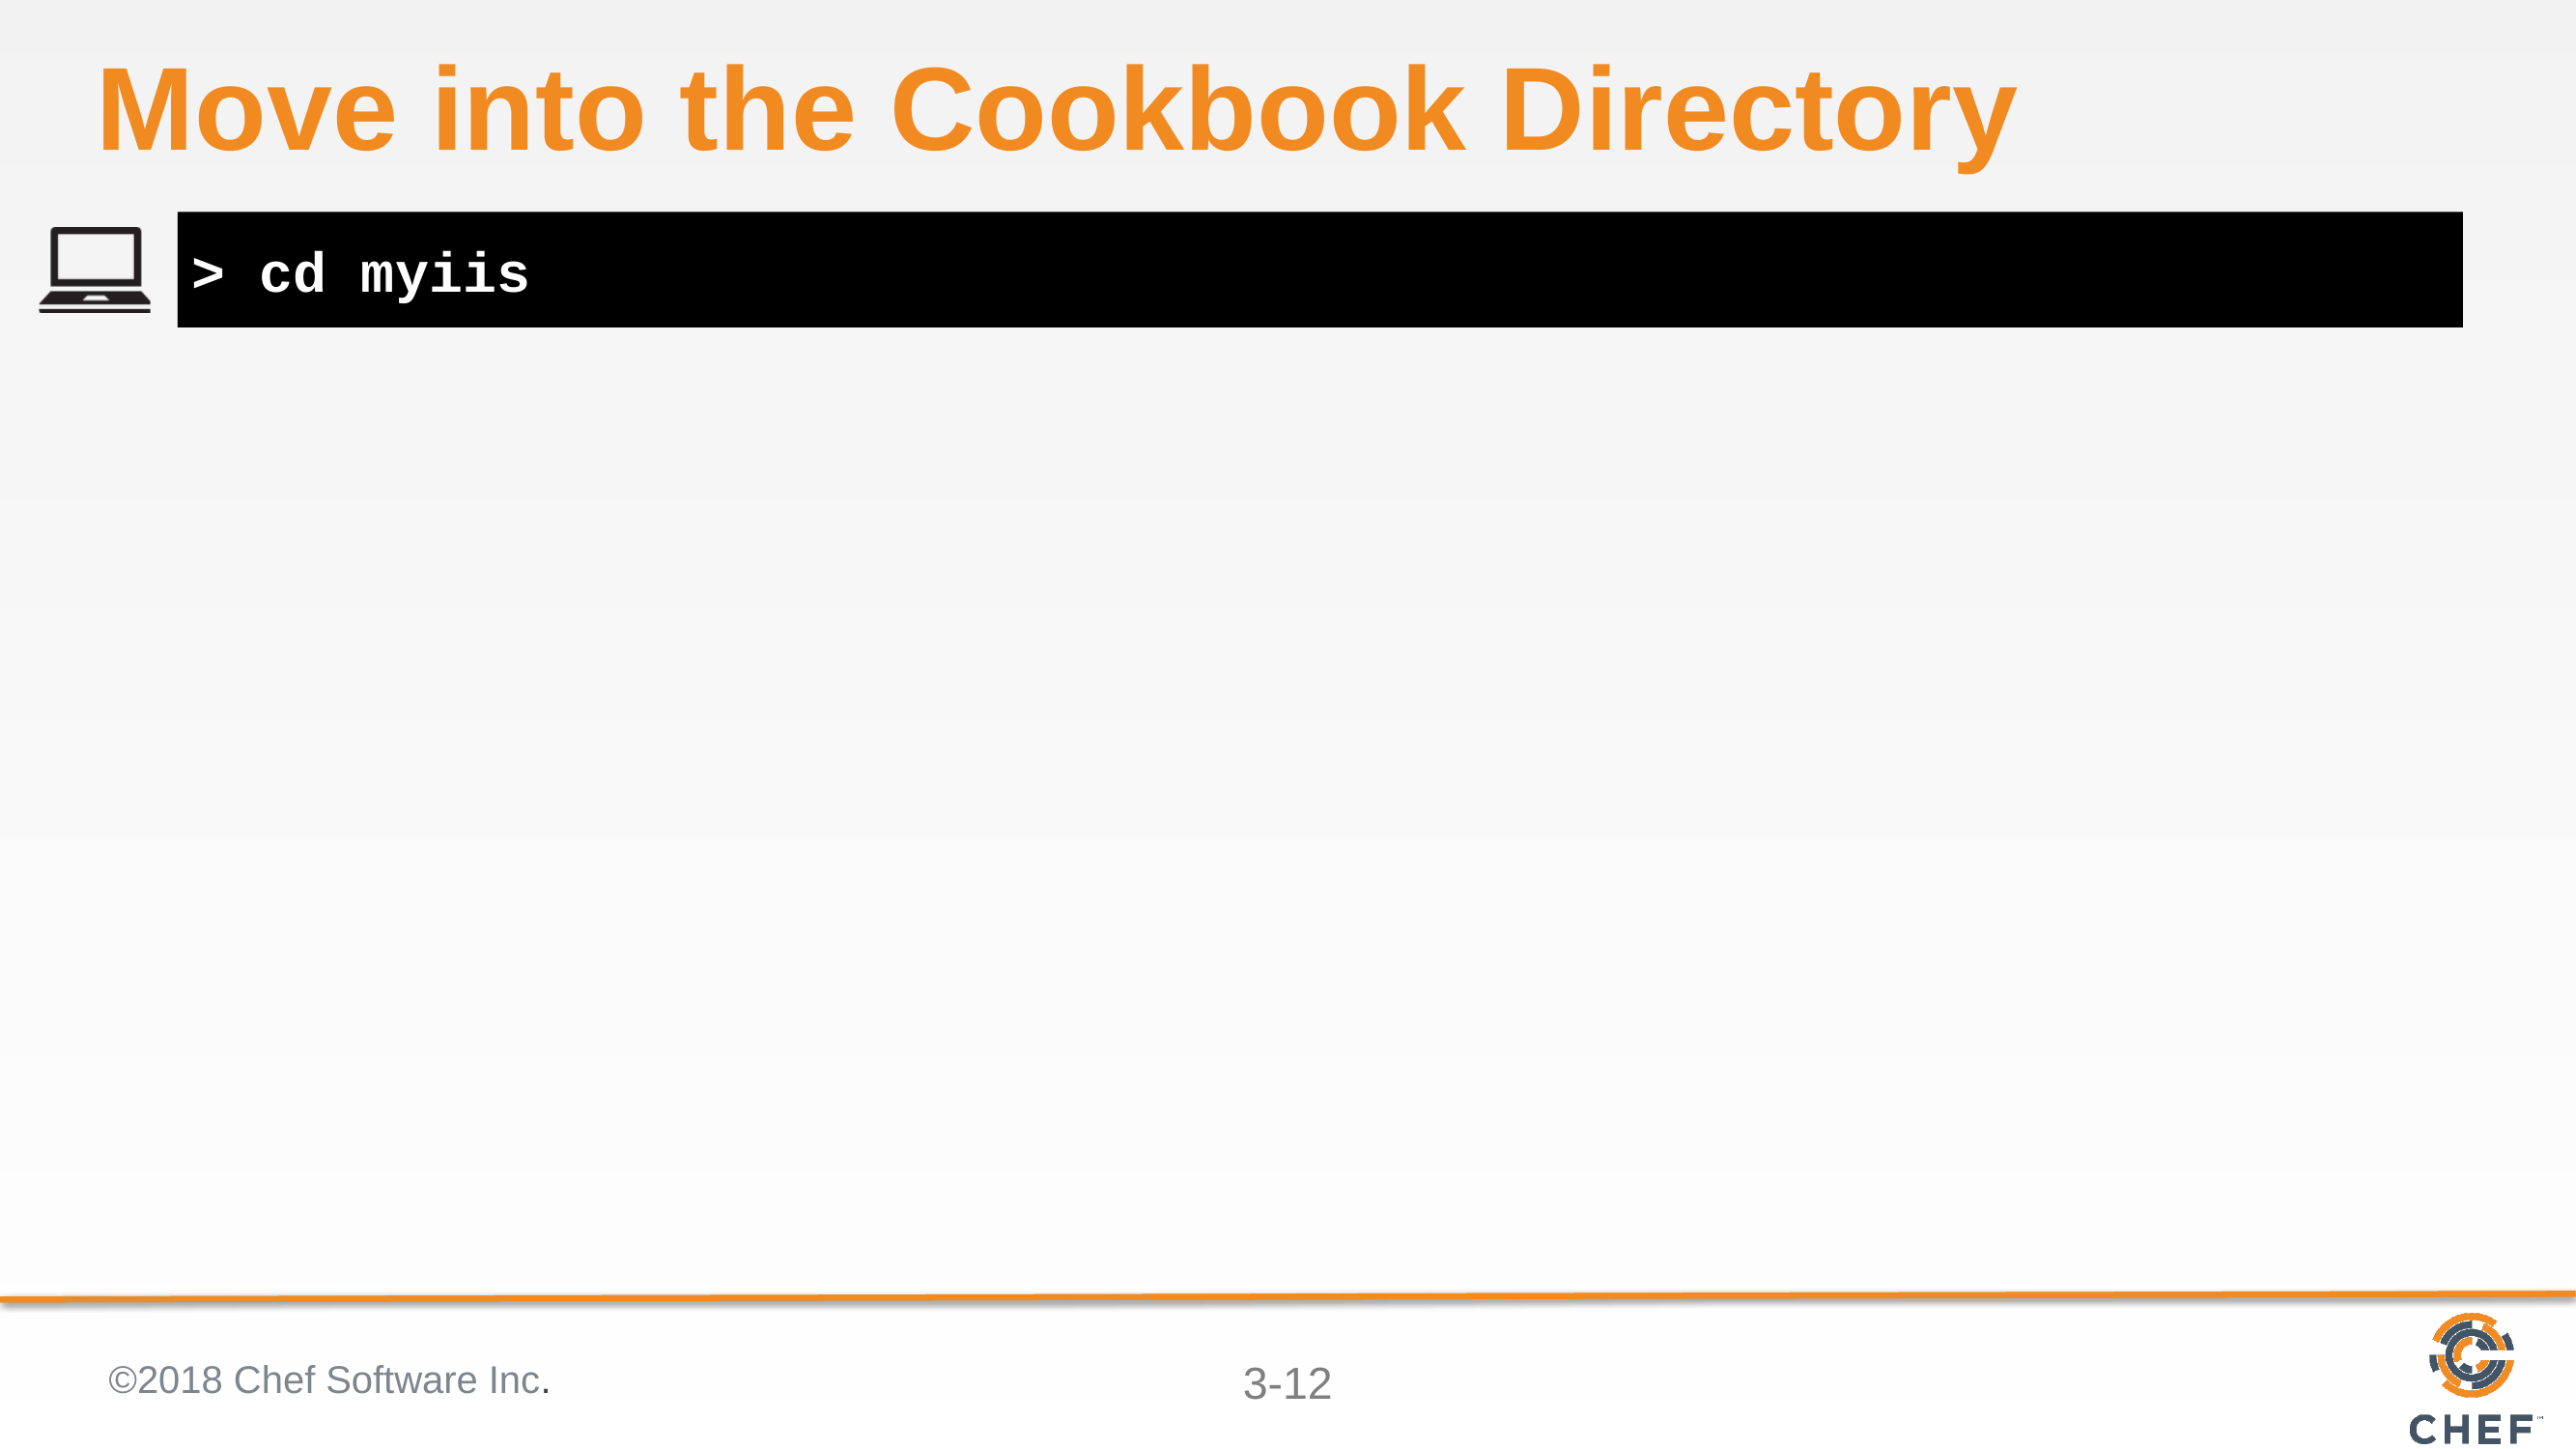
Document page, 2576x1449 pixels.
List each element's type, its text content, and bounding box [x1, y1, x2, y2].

title Move into the Cookbook Directory [96, 48, 2463, 180]
picture [2399, 1297, 2551, 1449]
list > cd myiis [177, 212, 2463, 327]
